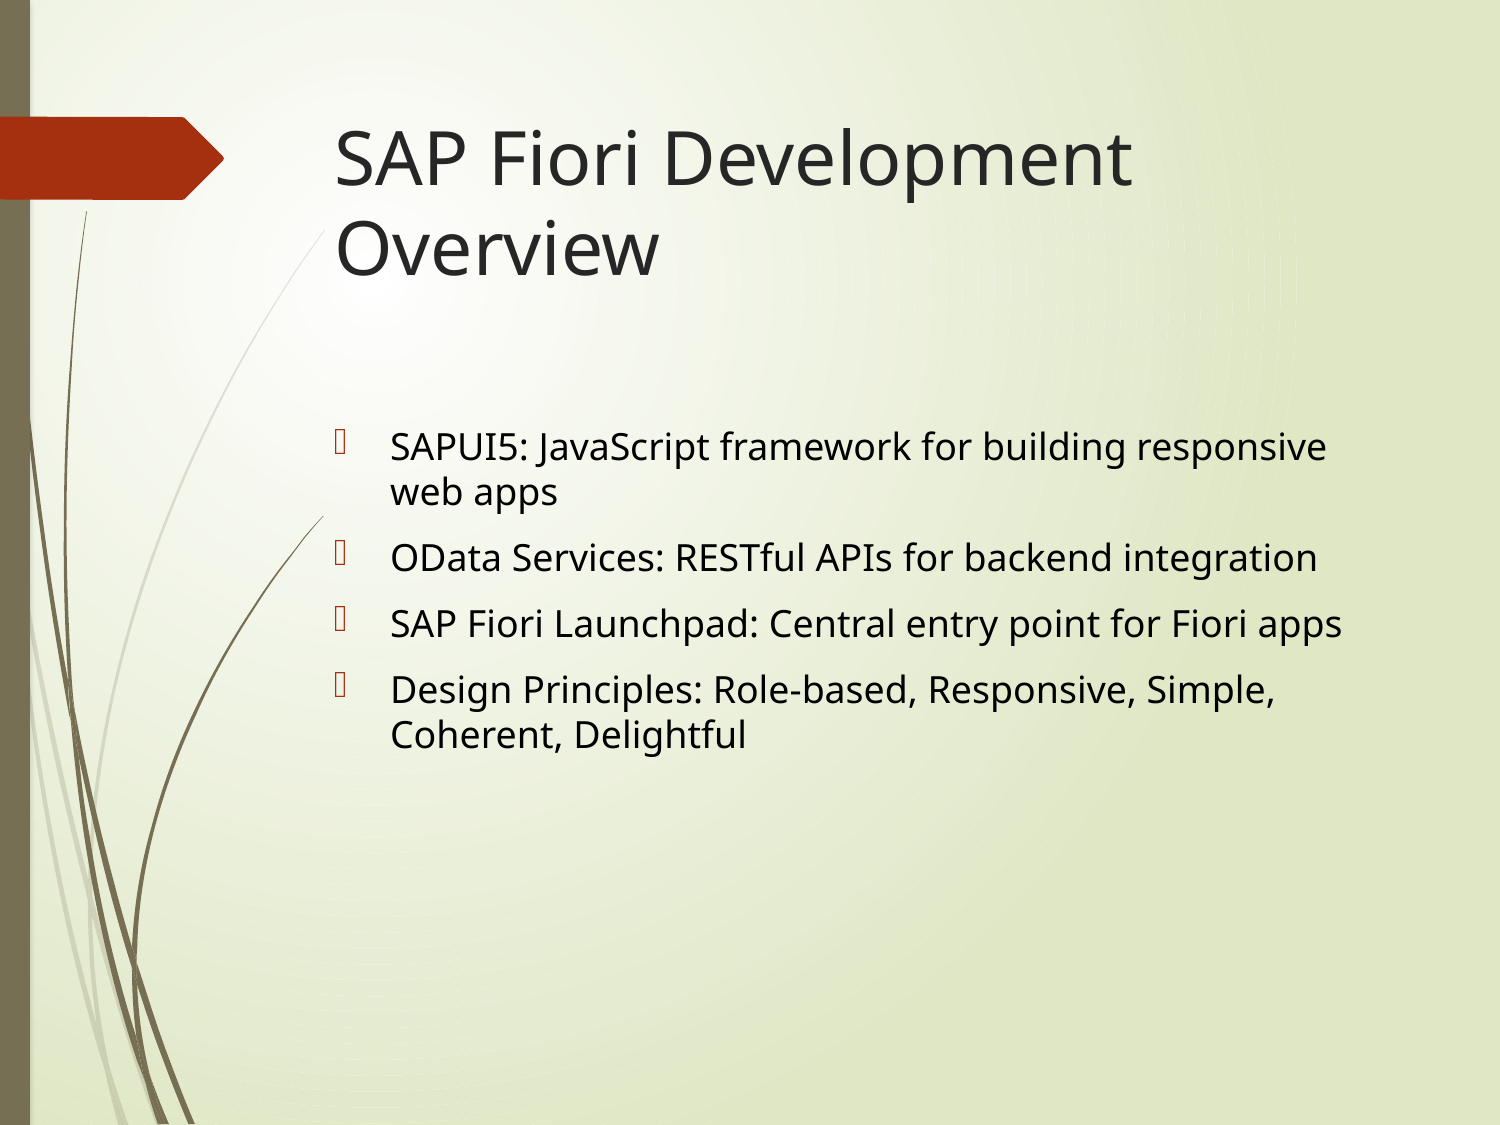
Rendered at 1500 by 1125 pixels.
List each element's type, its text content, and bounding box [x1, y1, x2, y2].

list SAPUI5: JavaScript framework for building responsive web apps OData Services: RESTful APIs for backend integration SAP Fiori Launchpad: Central entry point for Fiori apps Design Principles: Role-based, Responsive, Simple, Coherent, Delightful [318, 350, 1400, 988]
title SAP Fiori Development Overview [319, 102, 1400, 313]
